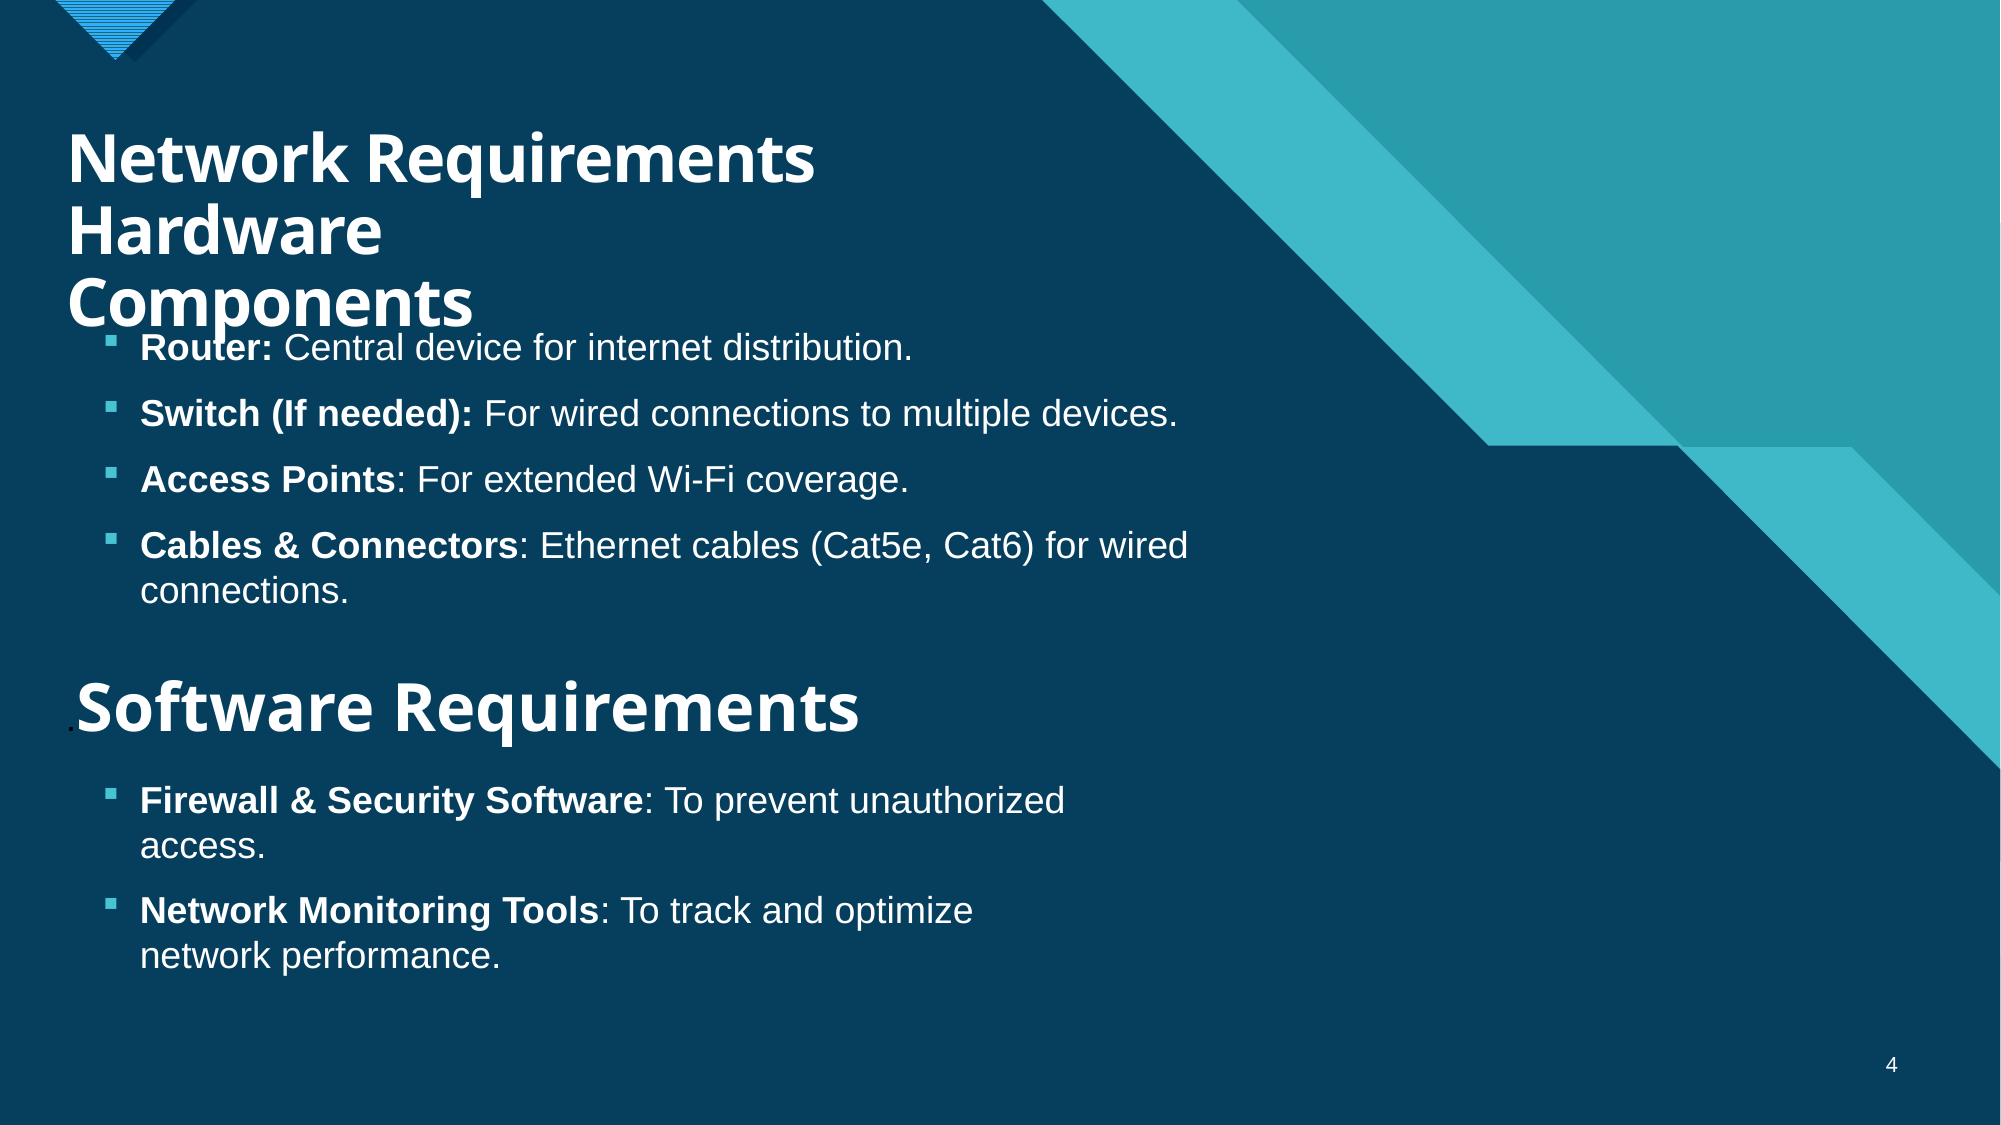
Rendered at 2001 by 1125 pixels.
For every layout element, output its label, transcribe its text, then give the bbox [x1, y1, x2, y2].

list Router: Central device for internet distribution. Switch (If needed): For wired connections to multiple devices. Access Points: For extended Wi-Fi coverage. Cables & Connectors: Ethernet cables (Cat5e, Cat6) for wired connections. [87, 315, 1263, 588]
text_box .Software Requirements [51, 657, 1052, 752]
text_box Firewall & Security Software: To prevent unauthorized access. Network Monitoring Tools: To track and optimize network performance. [87, 768, 1088, 984]
slide_number 4 [1845, 1035, 1913, 1096]
title Network Requirements Hardware Components [51, 117, 1135, 279]
